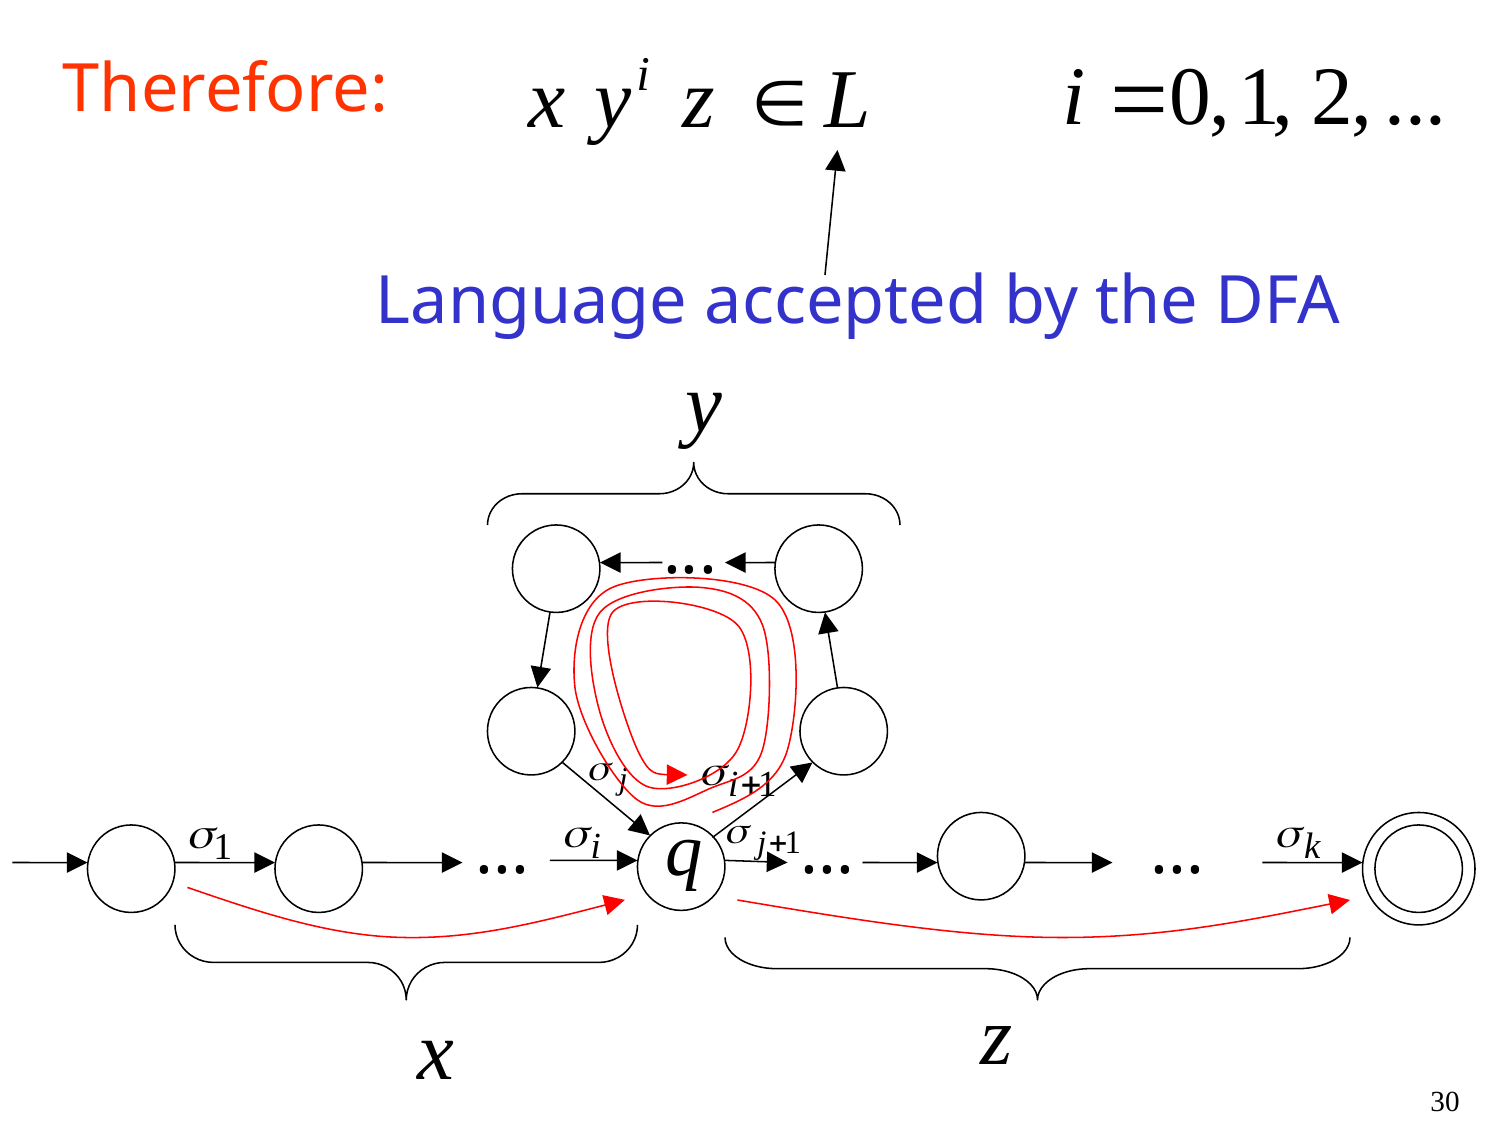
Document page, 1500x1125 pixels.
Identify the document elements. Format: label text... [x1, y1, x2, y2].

text_box [600, 552, 648, 573]
text_box [799, 687, 888, 775]
text_box Language accepted by the DFA [360, 249, 1357, 345]
text_box ... [460, 799, 545, 895]
text_box [530, 612, 552, 688]
text_box [187, 887, 625, 938]
text_box [12, 852, 88, 873]
text_box [607, 601, 751, 807]
text_box ... [785, 799, 870, 895]
text_box [725, 937, 1351, 1000]
text_box [774, 524, 863, 613]
text_box ... [1135, 799, 1220, 895]
text_box ... [648, 499, 732, 581]
text_box [274, 824, 363, 892]
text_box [187, 812, 231, 863]
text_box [699, 749, 776, 801]
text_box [662, 835, 707, 897]
text_box [607, 850, 638, 871]
text_box [235, 852, 275, 873]
text_box [512, 524, 600, 613]
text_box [1274, 812, 1325, 863]
text_box [732, 552, 775, 573]
text_box [619, 810, 650, 836]
text_box [87, 824, 175, 913]
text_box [562, 812, 604, 863]
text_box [674, 387, 727, 455]
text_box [512, 37, 888, 163]
text_box [487, 463, 901, 526]
text_box [1329, 852, 1362, 873]
text_box [487, 687, 575, 775]
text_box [724, 812, 801, 865]
text_box [1024, 852, 1113, 873]
text_box Therefore: [48, 37, 404, 133]
text_box [362, 852, 460, 873]
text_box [1062, 62, 1444, 150]
text_box [818, 612, 839, 688]
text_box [973, 1022, 1018, 1069]
text_box [1362, 812, 1476, 925]
text_box [779, 762, 813, 788]
text_box [637, 822, 725, 911]
text_box [937, 812, 1025, 900]
text_box ... [648, 588, 731, 595]
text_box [410, 1035, 459, 1086]
text_box [862, 852, 938, 873]
text_box [174, 924, 638, 1000]
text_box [587, 749, 631, 801]
text_box [737, 893, 1350, 938]
text_box [573, 577, 797, 769]
slide_number 30 [1162, 1074, 1475, 1125]
